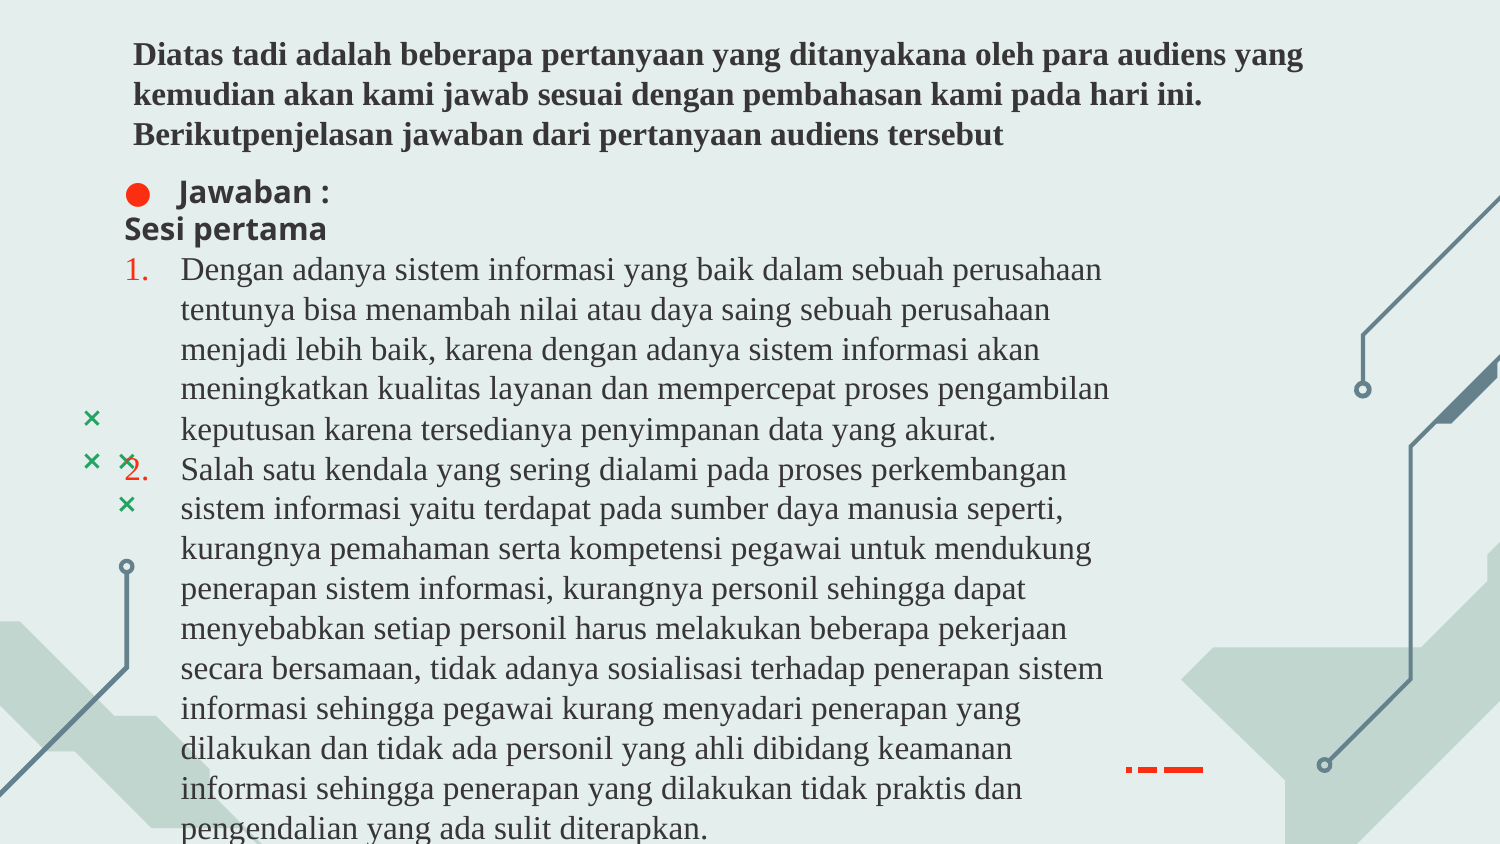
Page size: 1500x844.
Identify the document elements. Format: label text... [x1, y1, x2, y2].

list Jawaban : Sesi pertama Dengan adanya sistem informasi yang baik dalam sebuah perusahaan tentunya bisa menambah nilai atau daya saing sebuah perusahaan menjadi lebih baik, karena dengan adanya sistem informasi akan meningkatkan kualitas layanan dan mempercepat proses pengambilan keputusan karena tersedianya penyimpanan data yang akurat. Salah satu kendala yang sering dialami pada proses perkembangan sistem informasi yaitu terdapat pada sumber daya manusia seperti, kurangnya pemahaman serta kompetensi pegawai untuk mendukung penerapan sistem informasi, kurangnya personil sehingga dapat menyebabkan setiap personil harus melakukan beberapa pekerjaan secara bersamaan, tidak adanya sosialisasi terhadap penerapan sistem informasi sehingga pegawai kurang menyadari penerapan yang dilakukan dan tidak ada personil yang ahli dibidang keamanan informasi sehingga penerapan yang dilakukan tidak praktis dan pengendalian yang ada sulit diterapkan. [88, 288, 1139, 729]
title Diatas tadi adalah beberapa pertanyaan yang ditanyakana oleh para audiens yang kemudian akan kami jawab sesuai dengan pembahasan kami pada hari ini. Berikutpenjelasan jawaban dari pertanyaan audiens tersebut [118, 17, 1382, 115]
